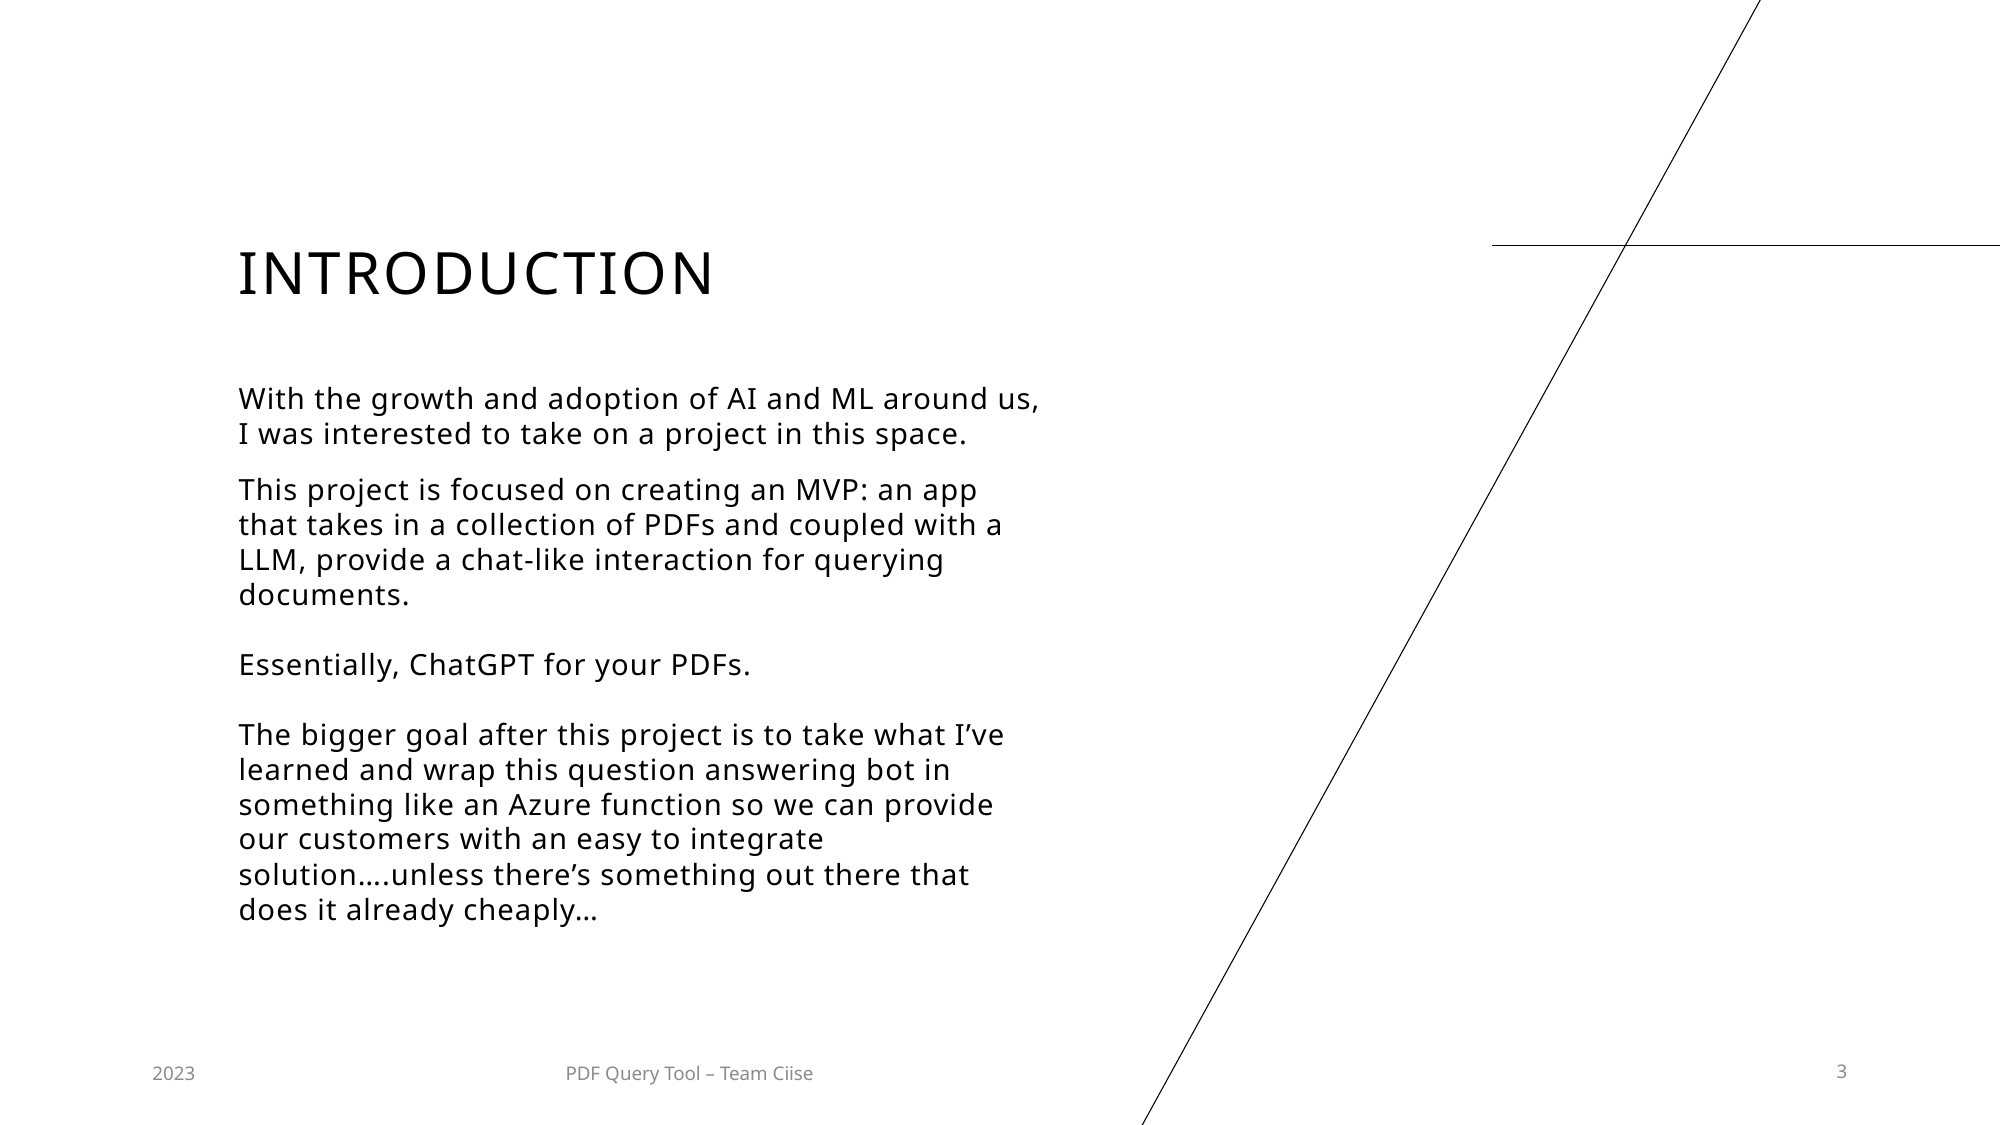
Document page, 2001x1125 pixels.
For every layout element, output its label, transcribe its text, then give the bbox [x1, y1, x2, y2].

list With the growth and adoption of AI and ML around us, I was interested to take on a project in this space. This project is focused on creating an MVP: an app that takes in a collection of PDFs and coupled with a LLM, provide a chat-like interaction for querying documents. Essentially, ChatGPT for your PDFs. The bigger goal after this project is to take what I’ve learned and wrap this question answering bot in something like an Azure function so we can provide our customers with an easy to integrate solution….unless there’s something out there that does it already cheaply… [223, 373, 1062, 972]
slide_number 2023 [137, 1042, 338, 1103]
footer PDF Query Tool – Team Ciise [404, 1042, 975, 1103]
slide_number 3 [1412, 1042, 1863, 1103]
title INTRODUCTION [223, 100, 1062, 315]
